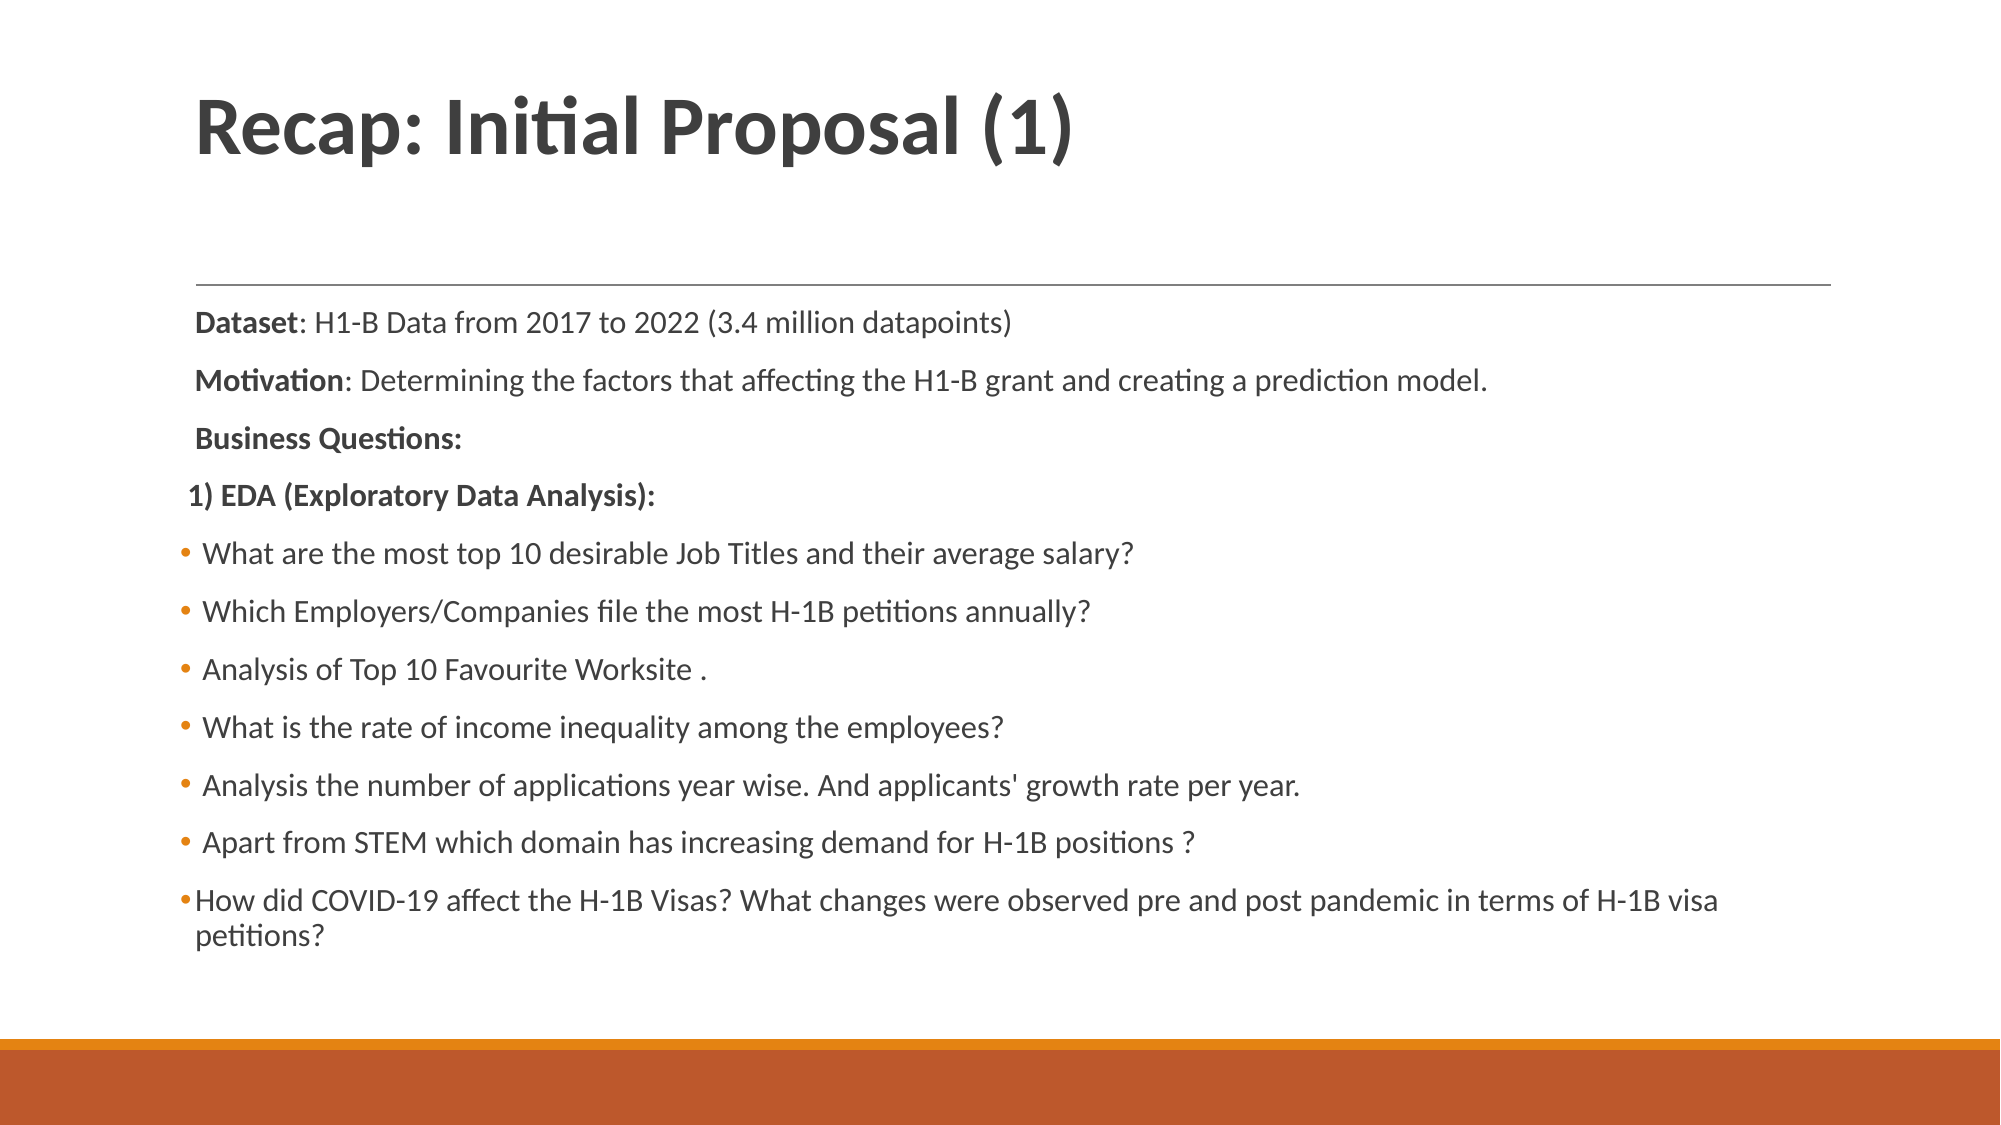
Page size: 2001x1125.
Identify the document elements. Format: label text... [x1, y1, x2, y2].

list Dataset: H1-B Data from 2017 to 2022 (3.4 million datapoints) Motivation: Determining the factors that affecting the H1-B grant and creating a prediction model. Business Questions: 1) EDA (Exploratory Data Analysis): What are the most top 10 desirable Job Titles and their average salary? Which Employers/Companies file the most H-1B petitions annually? Analysis of Top 10 Favourite Worksite . What is the rate of income inequality among the employees? Analysis the number of applications year wise. And applicants' growth rate per year. Apart from STEM which domain has increasing demand for H-1B positions ? How did COVID-19 affect the H-1B Visas? What changes were observed pre and post pandemic in terms of H-1B visa petitions? [180, 297, 1830, 963]
title Recap: Initial Proposal (1) [180, 47, 1830, 179]
